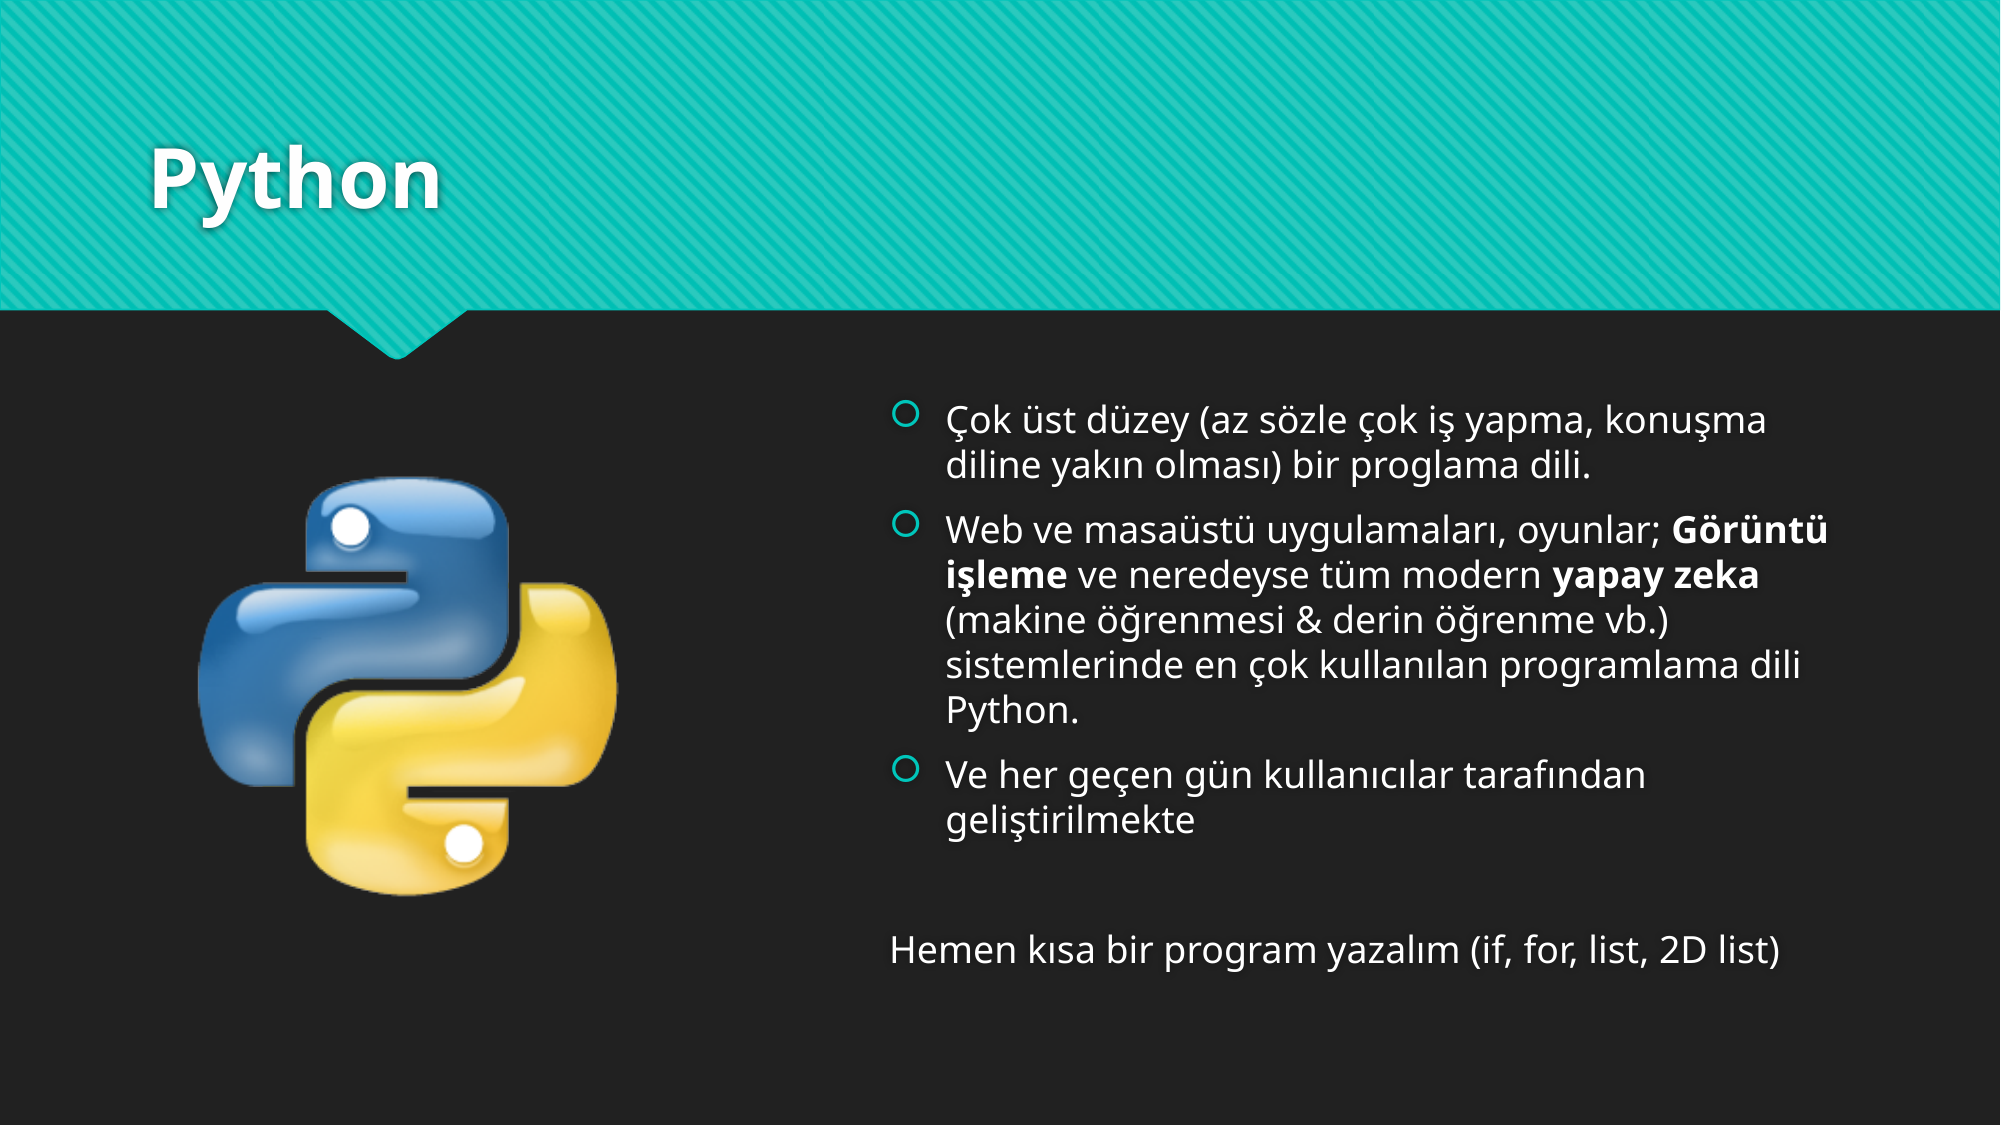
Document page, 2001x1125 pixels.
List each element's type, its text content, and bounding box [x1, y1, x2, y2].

title Python [132, 73, 1868, 233]
picture [142, 384, 683, 1072]
list Çok üst düzey (az sözle çok iş yapma, konuşma diline yakın olması) bir proglama dili. Web ve masaüstü uygulamaları, oyunlar; Görüntü işleme ve neredeyse tüm modern yapay zeka (makine öğrenmesi & derin öğrenme vb.) sistemlerinde en çok kullanılan programlama dili Python. Ve her geçen gün kullanıcılar tarafından geliştirilmekte Hemen kısa bir program yazalım (if, for, list, 2D list) [874, 364, 1868, 1003]
